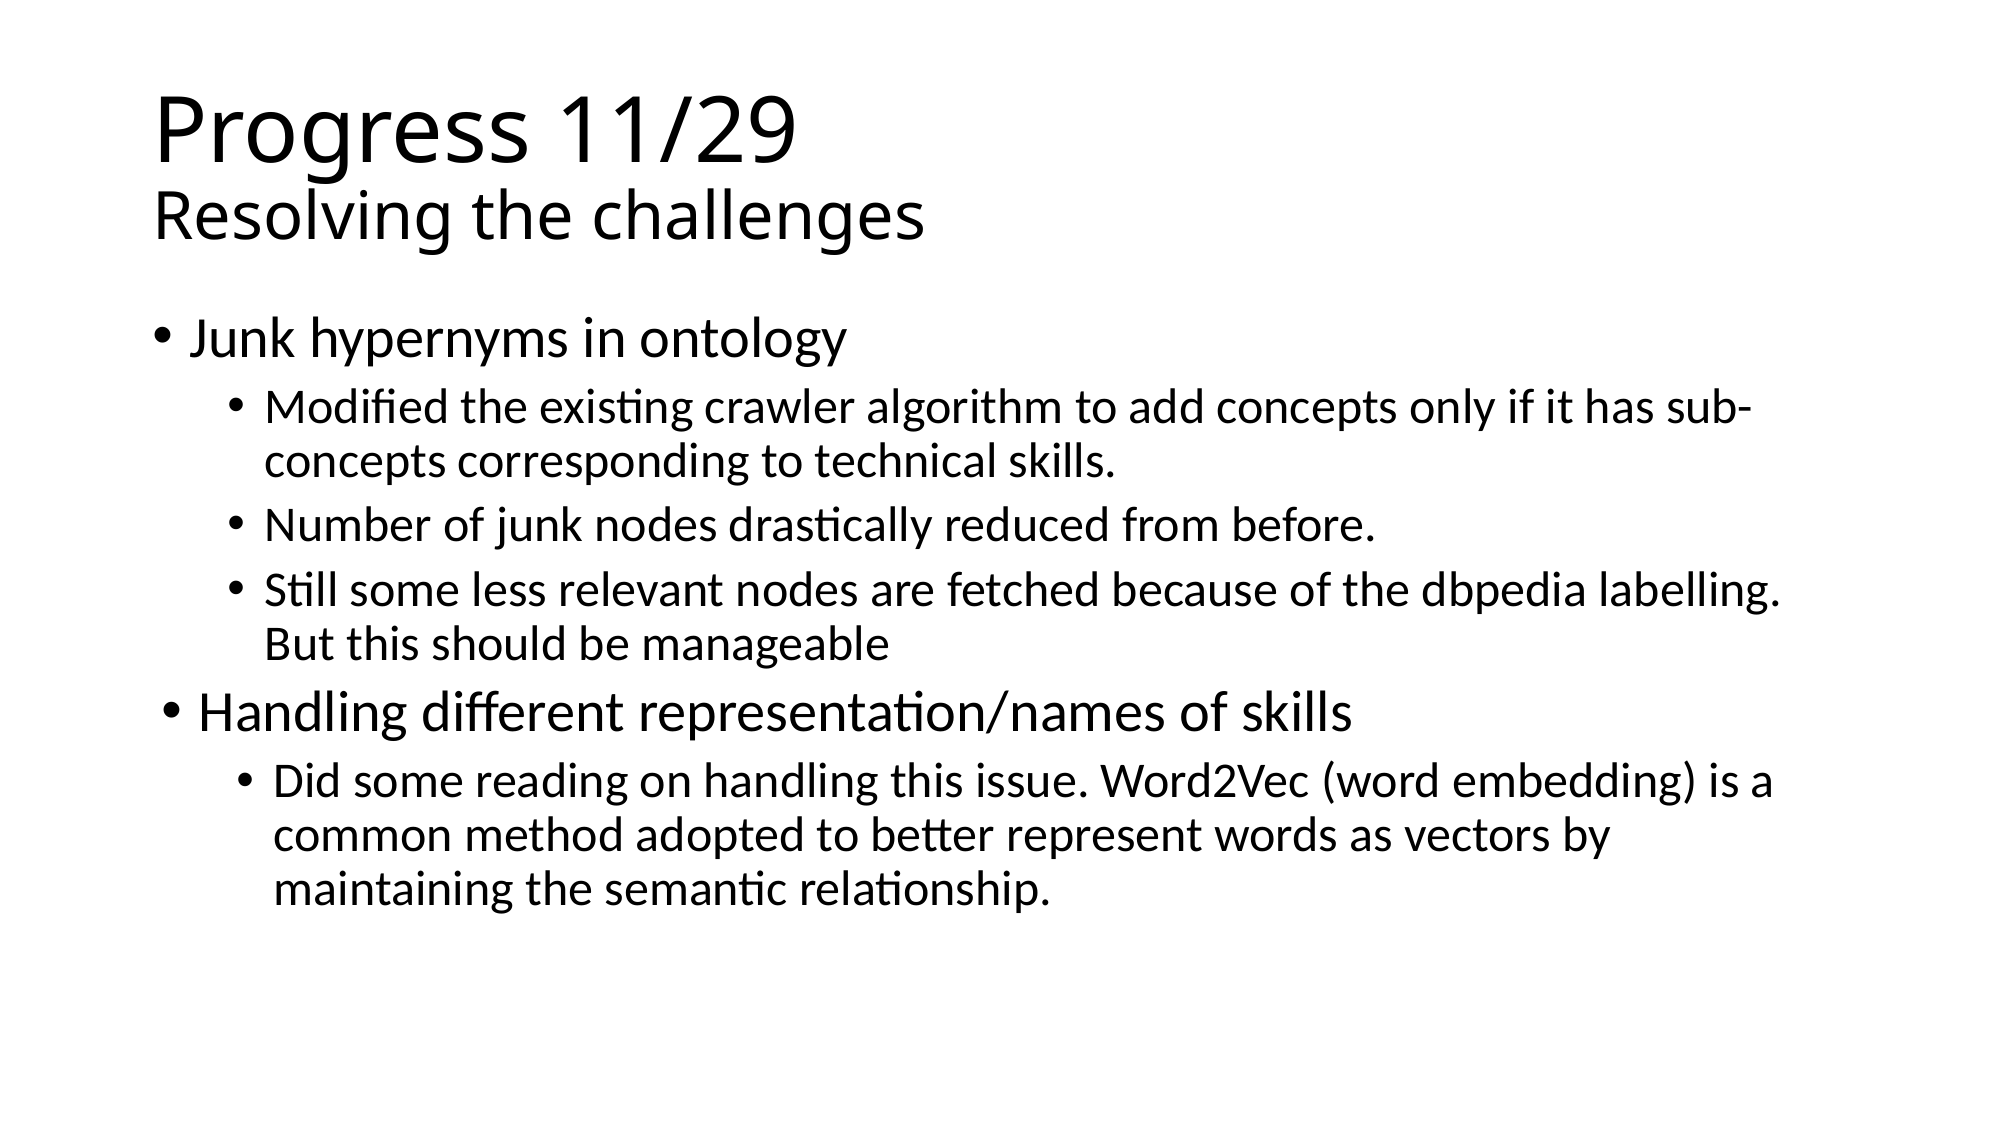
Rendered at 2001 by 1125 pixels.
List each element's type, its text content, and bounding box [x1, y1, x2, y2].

list Junk hypernyms in ontology Modified the existing crawler algorithm to add concepts only if it has sub-concepts corresponding to technical skills. Number of junk nodes drastically reduced from before. Still some less relevant nodes are fetched because of the dbpedia labelling. But this should be manageable Handling different representation/names of skills Did some reading on handling this issue. Word2Vec (word embedding) is a common method adopted to better represent words as vectors by maintaining the semantic relationship. [137, 299, 1863, 1014]
title Progress 11/29 Resolving the challenges [137, 59, 1863, 278]
